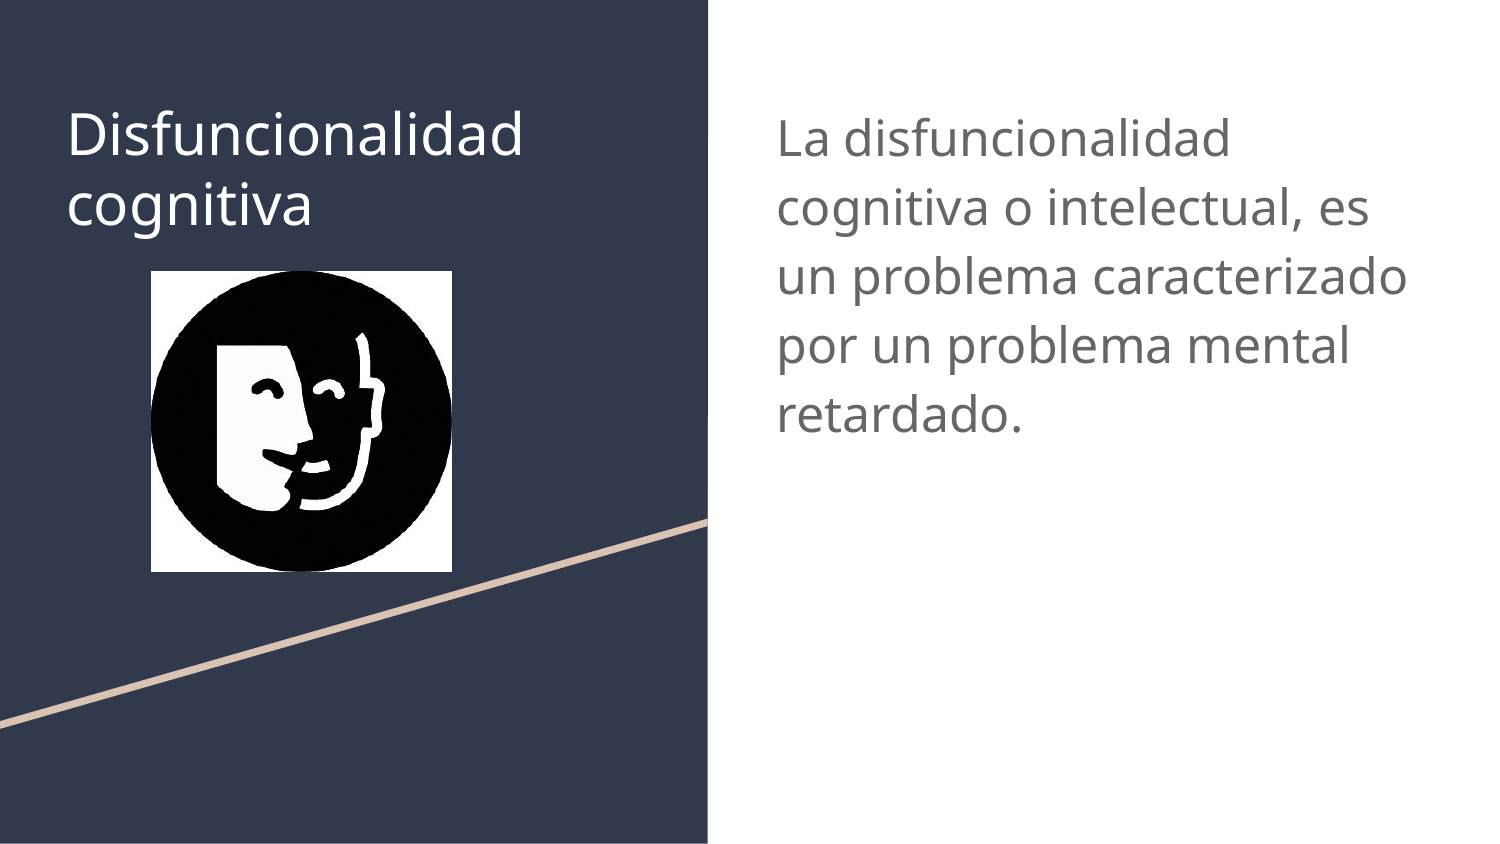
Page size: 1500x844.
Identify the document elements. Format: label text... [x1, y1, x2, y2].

picture [151, 271, 452, 573]
list La disfuncionalidad cognitiva o intelectual, es un problema caracterizado por un problema mental retardado. [761, 82, 1446, 755]
title Disfuncionalidad cognitiva [51, 82, 660, 494]
